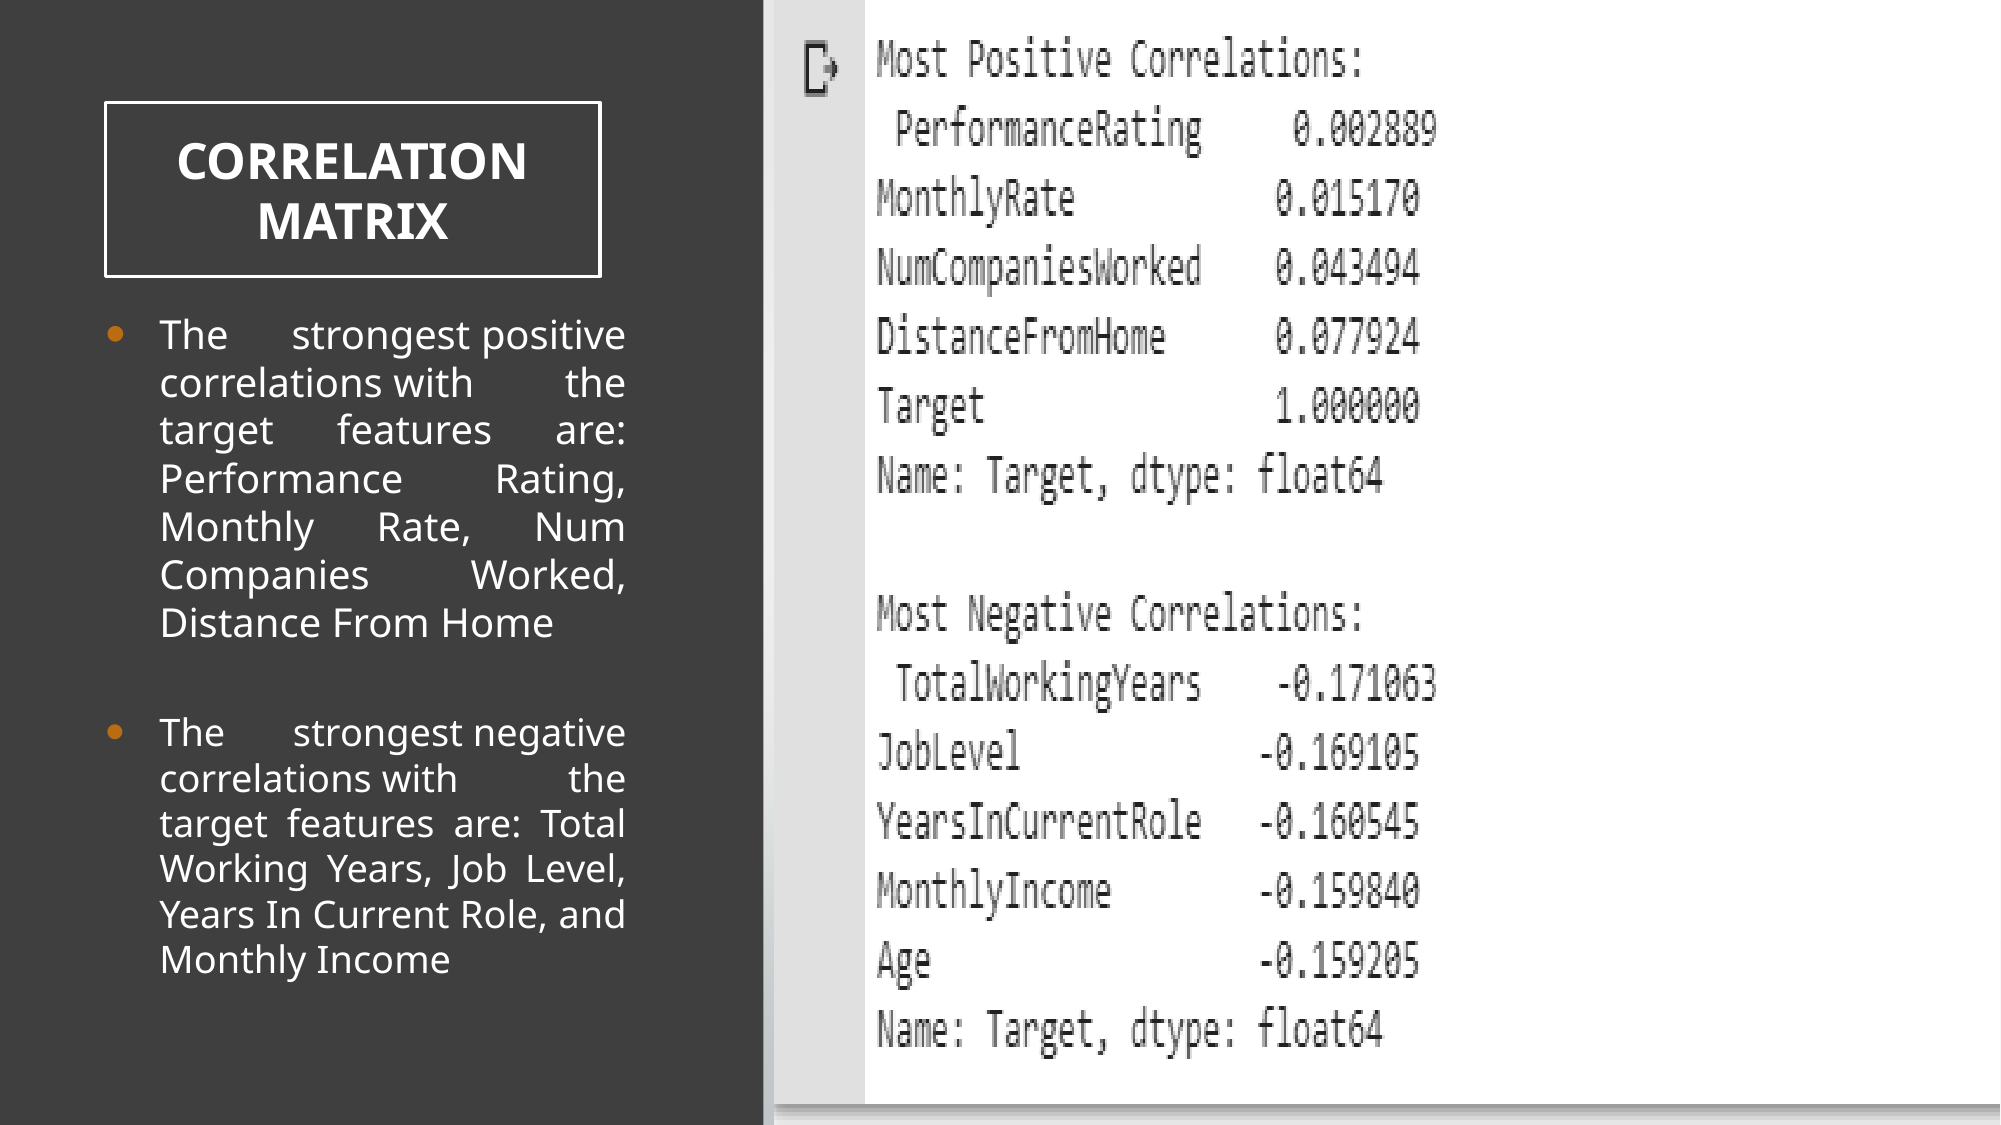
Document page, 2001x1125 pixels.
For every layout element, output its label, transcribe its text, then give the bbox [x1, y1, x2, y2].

title CORRELATION MATRIX [105, 102, 600, 277]
text_box [0, 0, 764, 1125]
picture [774, 0, 2000, 1125]
list The strongest positive correlations with the target features are: Performance Rating, Monthly Rate, Num Companies Worked, Distance From Home The strongest negative correlations with the target features are: Total Working Years, Job Level, Years In Current Role, and Monthly Income [90, 301, 643, 993]
